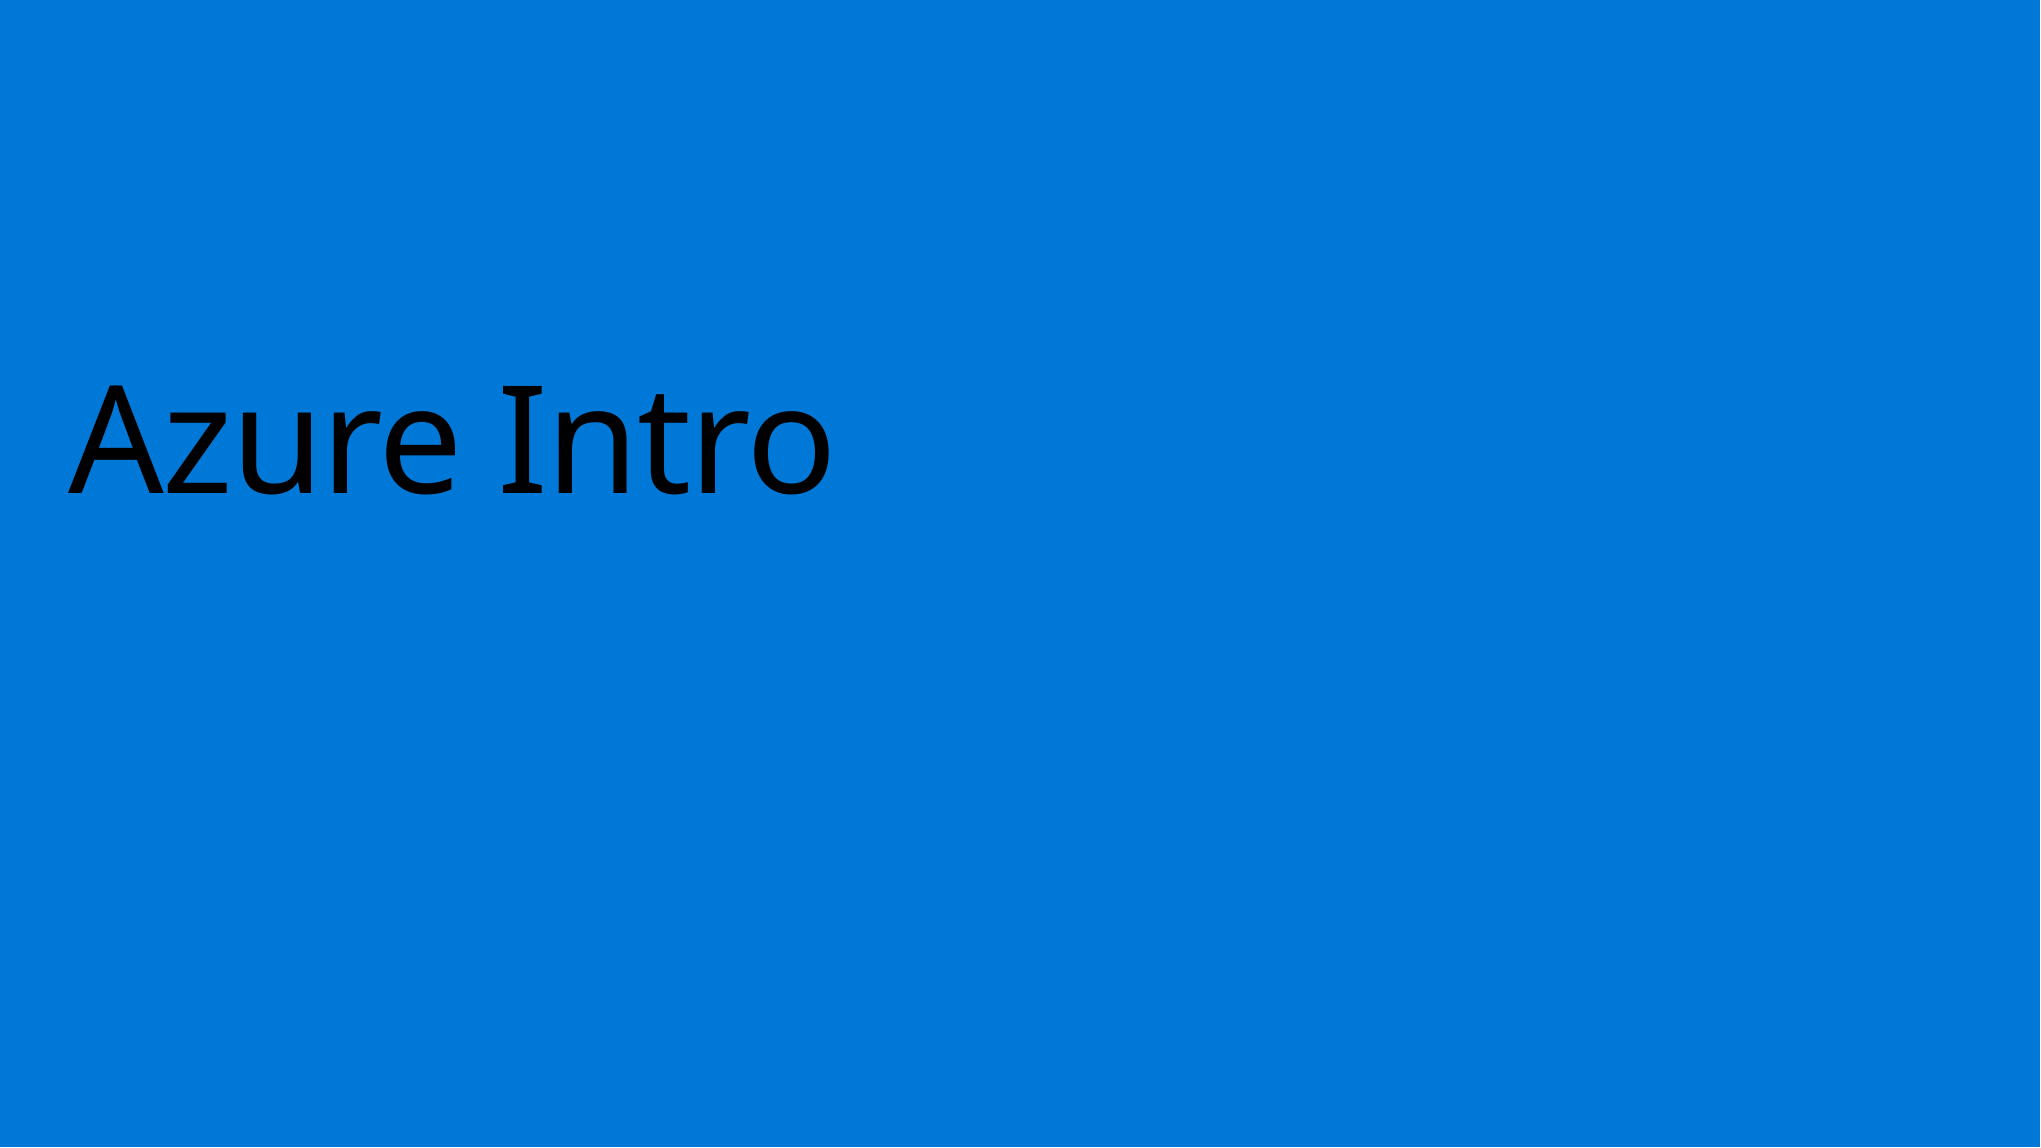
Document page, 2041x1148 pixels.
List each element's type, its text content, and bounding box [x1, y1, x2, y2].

title Azure Intro [45, 348, 1996, 543]
